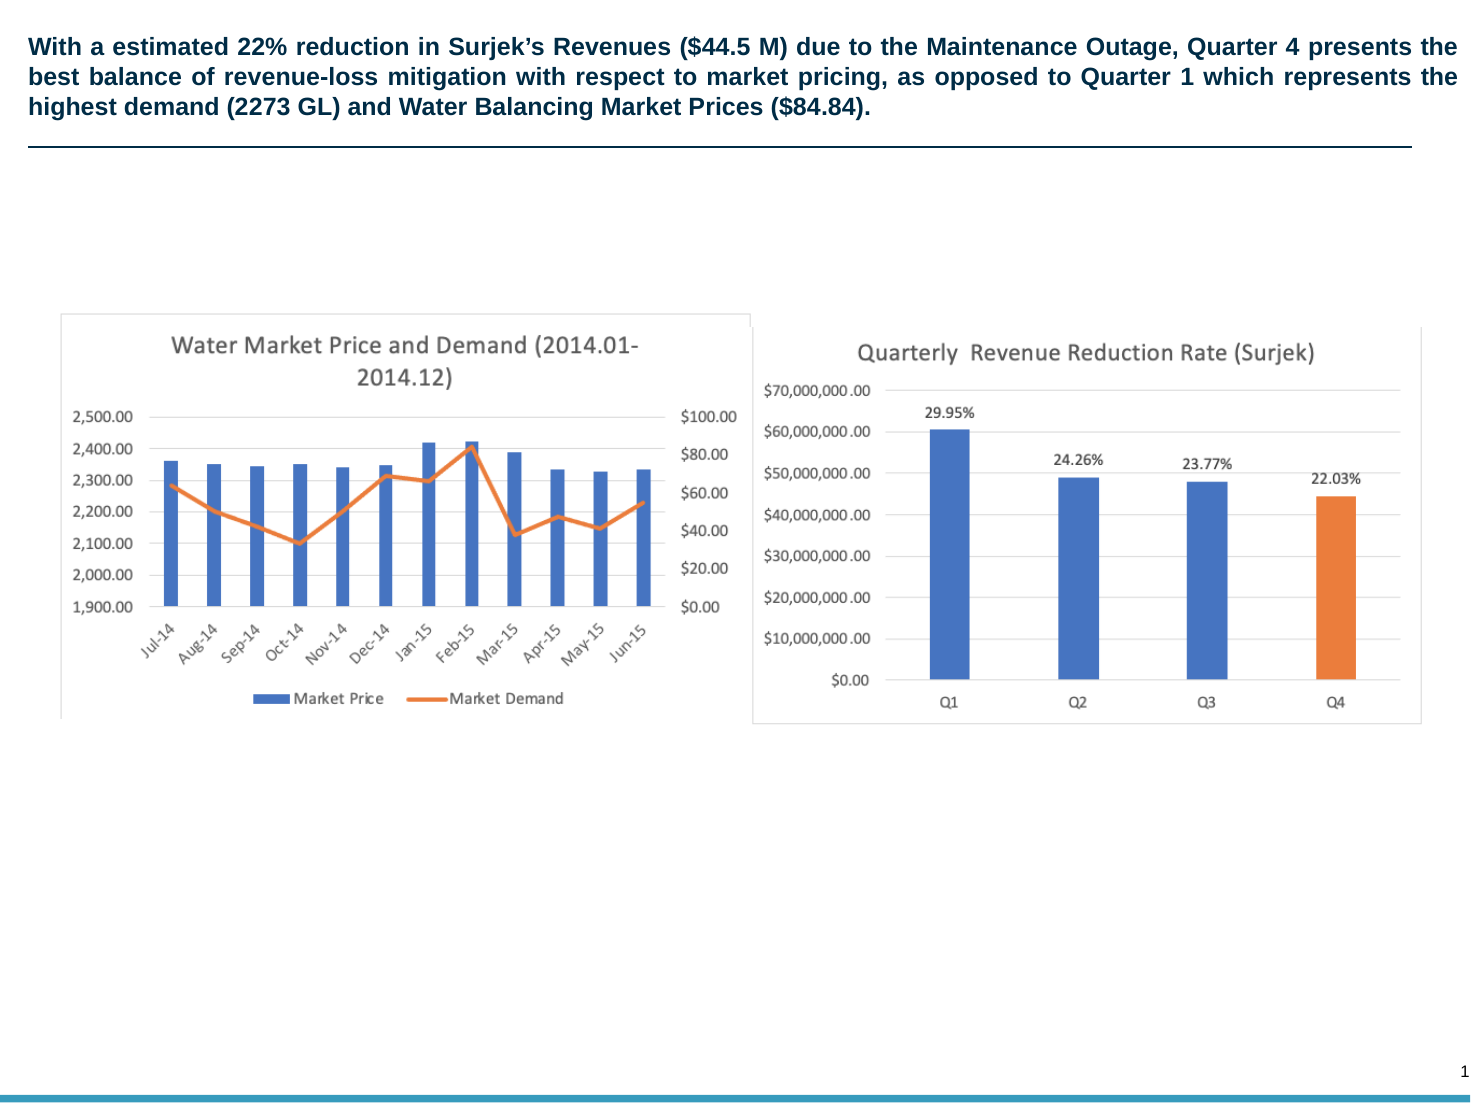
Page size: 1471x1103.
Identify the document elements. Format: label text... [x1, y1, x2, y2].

picture [52, 306, 1427, 741]
title With a estimated 22% reduction in Surjek’s Revenues ($44.5 M) due to the Maintenance Outage, Quarter 4 presents the best balance of revenue-loss mitigation with respect to market pricing, as opposed to Quarter 1 which represents the highest demand (2273 GL) and Water Balancing Market Prices ($84.84). [28, 30, 1462, 122]
